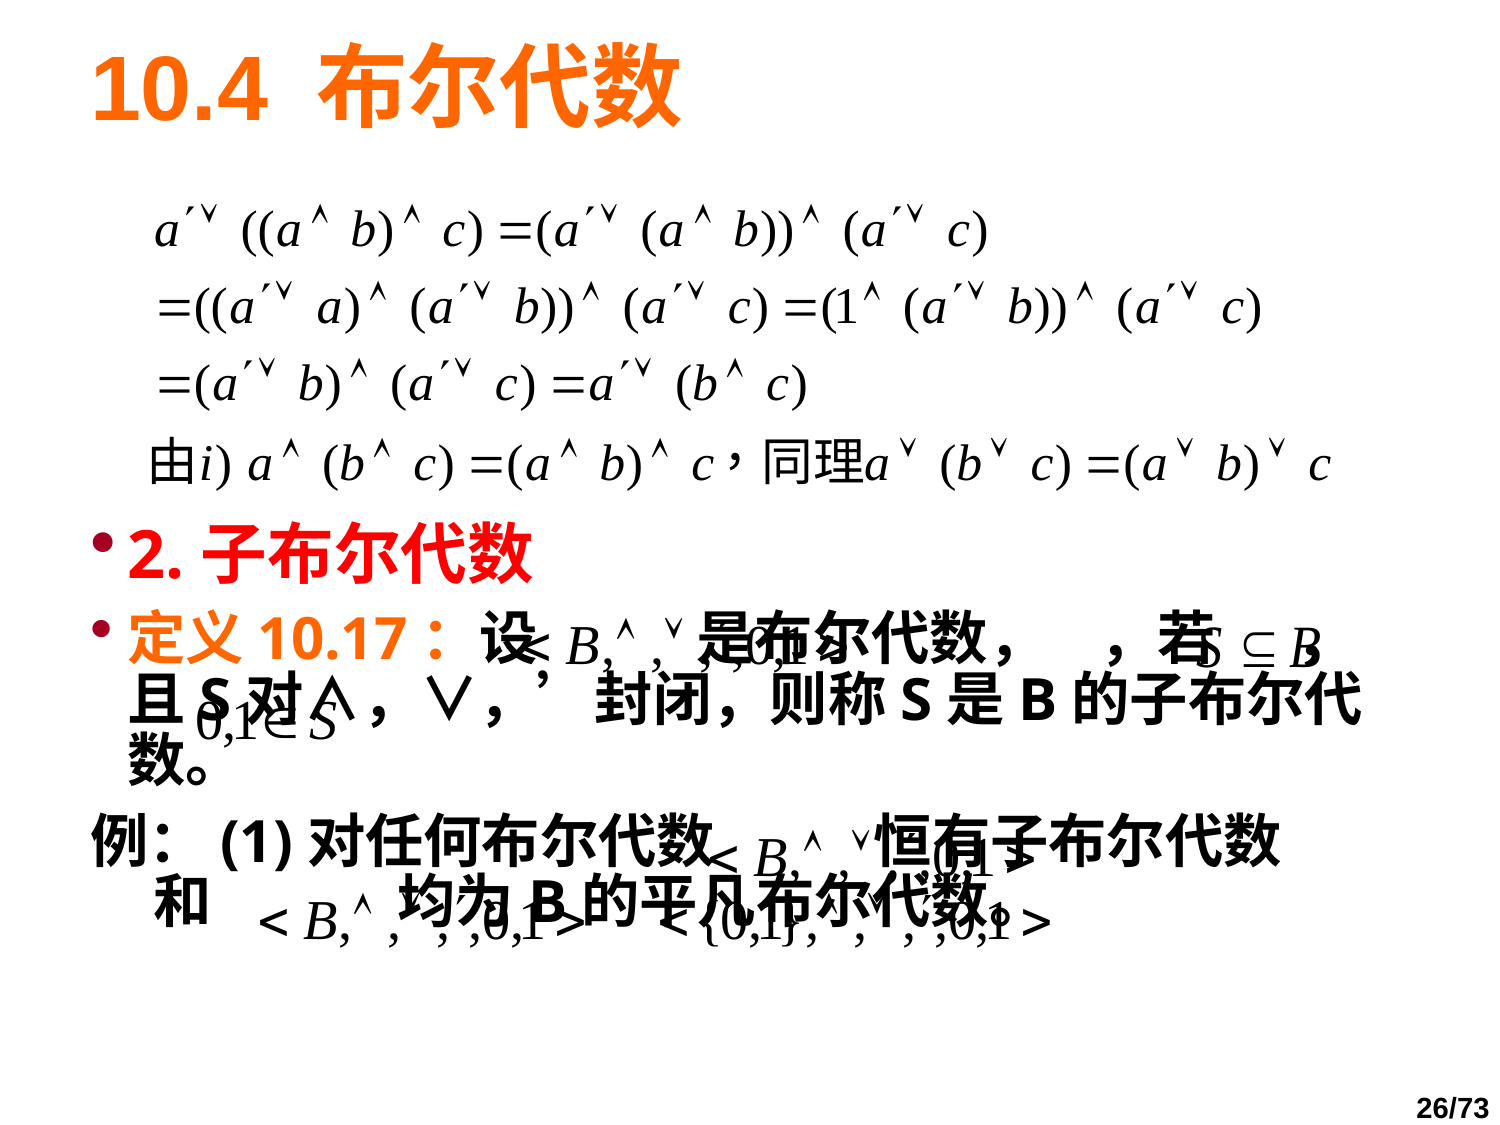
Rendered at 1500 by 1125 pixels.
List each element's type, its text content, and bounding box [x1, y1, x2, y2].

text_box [187, 687, 352, 763]
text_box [249, 887, 598, 963]
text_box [1187, 612, 1332, 688]
list 2.子布尔代数 定义10.17：设 是布尔代数， ，若 ，且S对∧，∨，’封闭，则称S是B的子布尔代数。 例：(1)对任何布尔代数 恒有子布尔代数 和 均为B的平凡布尔代数。 [75, 187, 1425, 1088]
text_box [649, 887, 1063, 963]
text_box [146, 199, 1342, 501]
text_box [512, 612, 860, 688]
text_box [699, 824, 1048, 885]
title 10.4 布尔代数 [74, 37, 1426, 143]
